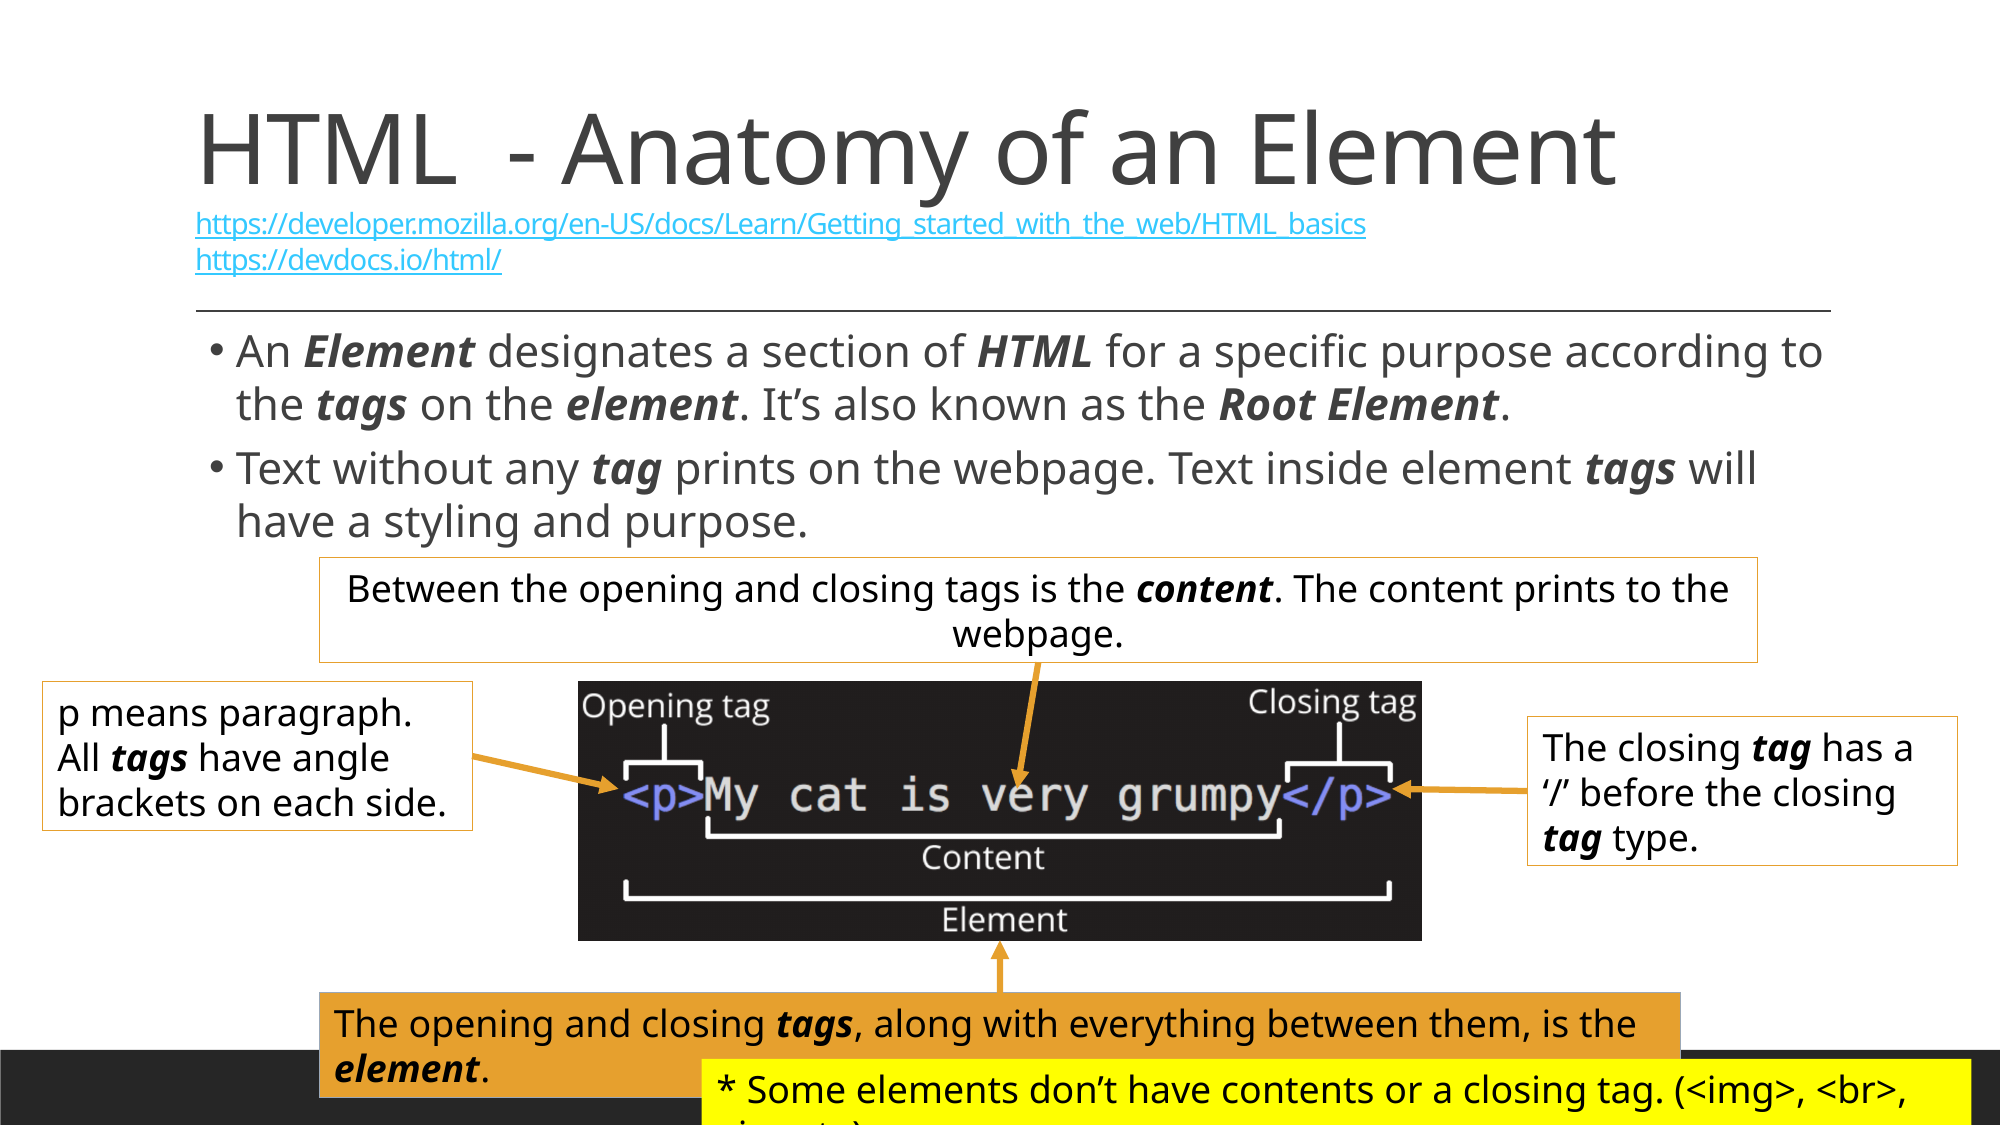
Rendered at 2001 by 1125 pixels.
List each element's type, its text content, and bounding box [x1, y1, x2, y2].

text_box The closing tag has a ‘/’ before the closing tag type. [1527, 716, 1958, 866]
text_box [471, 756, 619, 790]
list An Element designates a section of HTML for a specific purpose according to the tags on the element. It’s also known as the Root Element. Text without any tag prints on the webpage. Text inside element tags will have a styling and purpose. [180, 315, 1830, 558]
text_box Between the opening and closing tags is the content. The content prints to the webpage. [319, 557, 1758, 663]
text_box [1391, 788, 1529, 793]
text_box The opening and closing tags, along with everything between them, is the element. [319, 992, 1681, 1098]
title HTML - Anatomy of an Element https://developer.mozilla.org/en-US/docs/Learn/Getting_started_with_the_web/HTML_basics https://devdocs.io/html/ [180, 47, 1830, 285]
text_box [1016, 617, 1039, 790]
text_box p means paragraph. All tags have angle brackets on each side. [42, 681, 473, 831]
text_box * Some elements don’t have contents or a closing tag. (<img>, <br>, <input>) [701, 1058, 1972, 1125]
picture [578, 680, 1422, 941]
